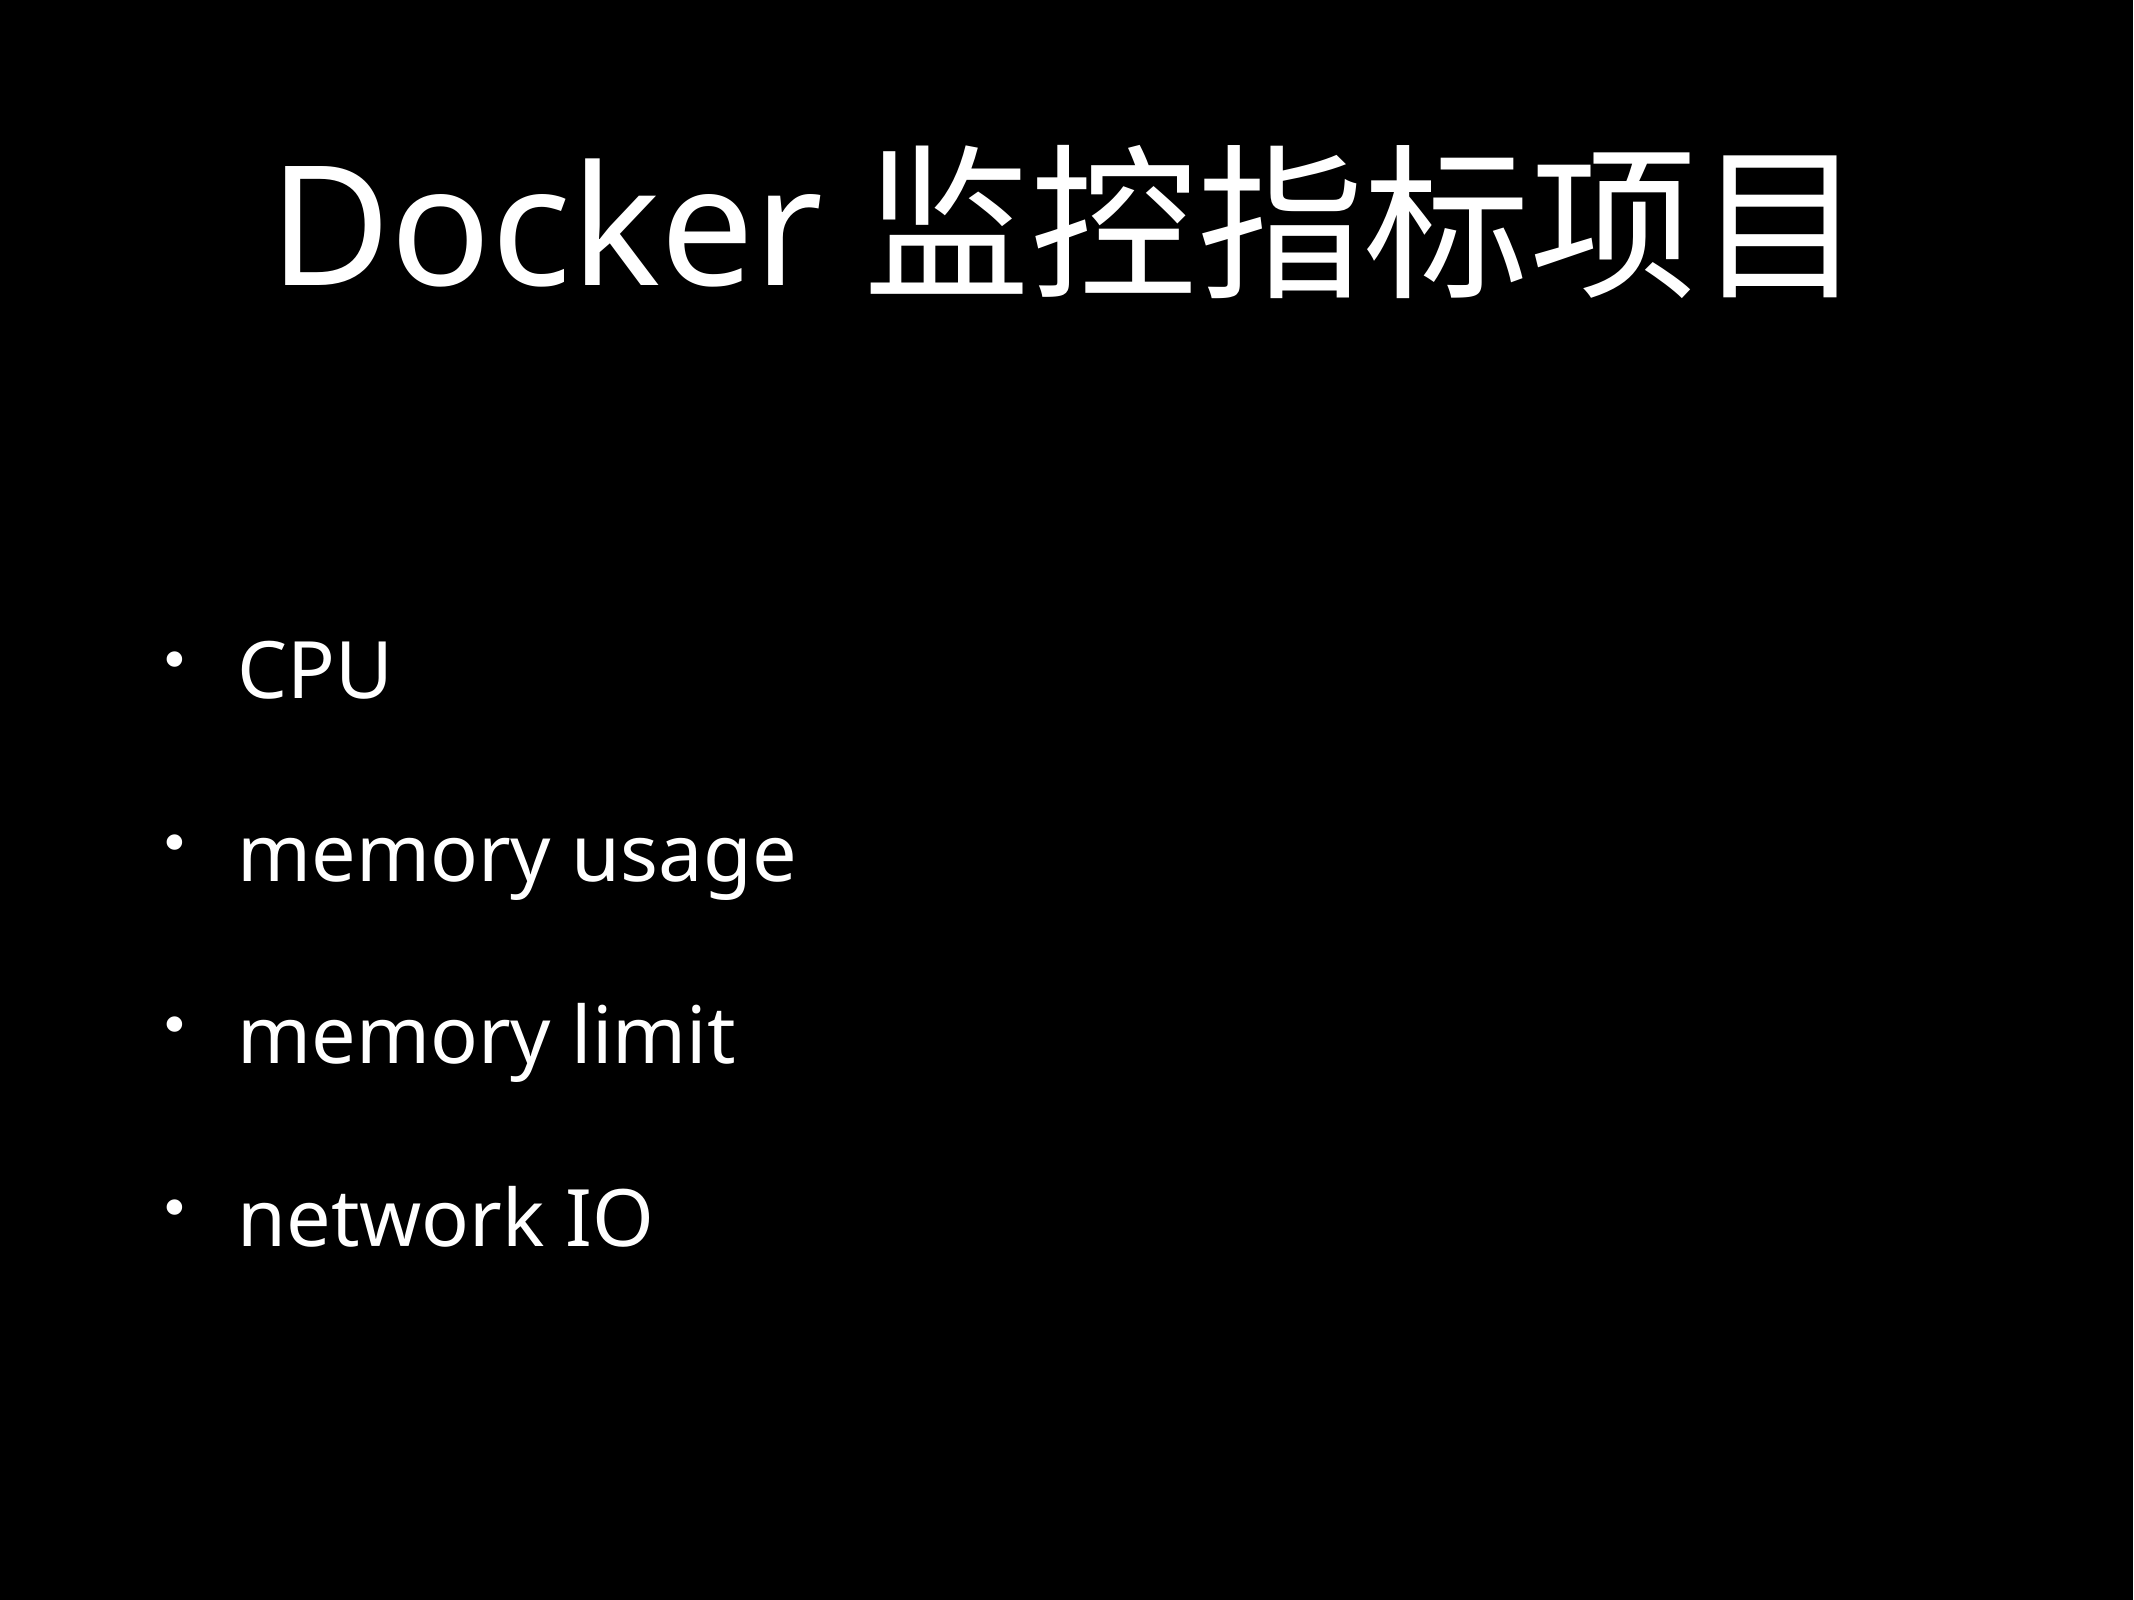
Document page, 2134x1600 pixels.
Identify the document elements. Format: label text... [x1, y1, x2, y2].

list CPU memory usage memory limit network IO [155, 424, 1978, 1457]
title Docker监控指标项目 [155, 41, 1978, 397]
